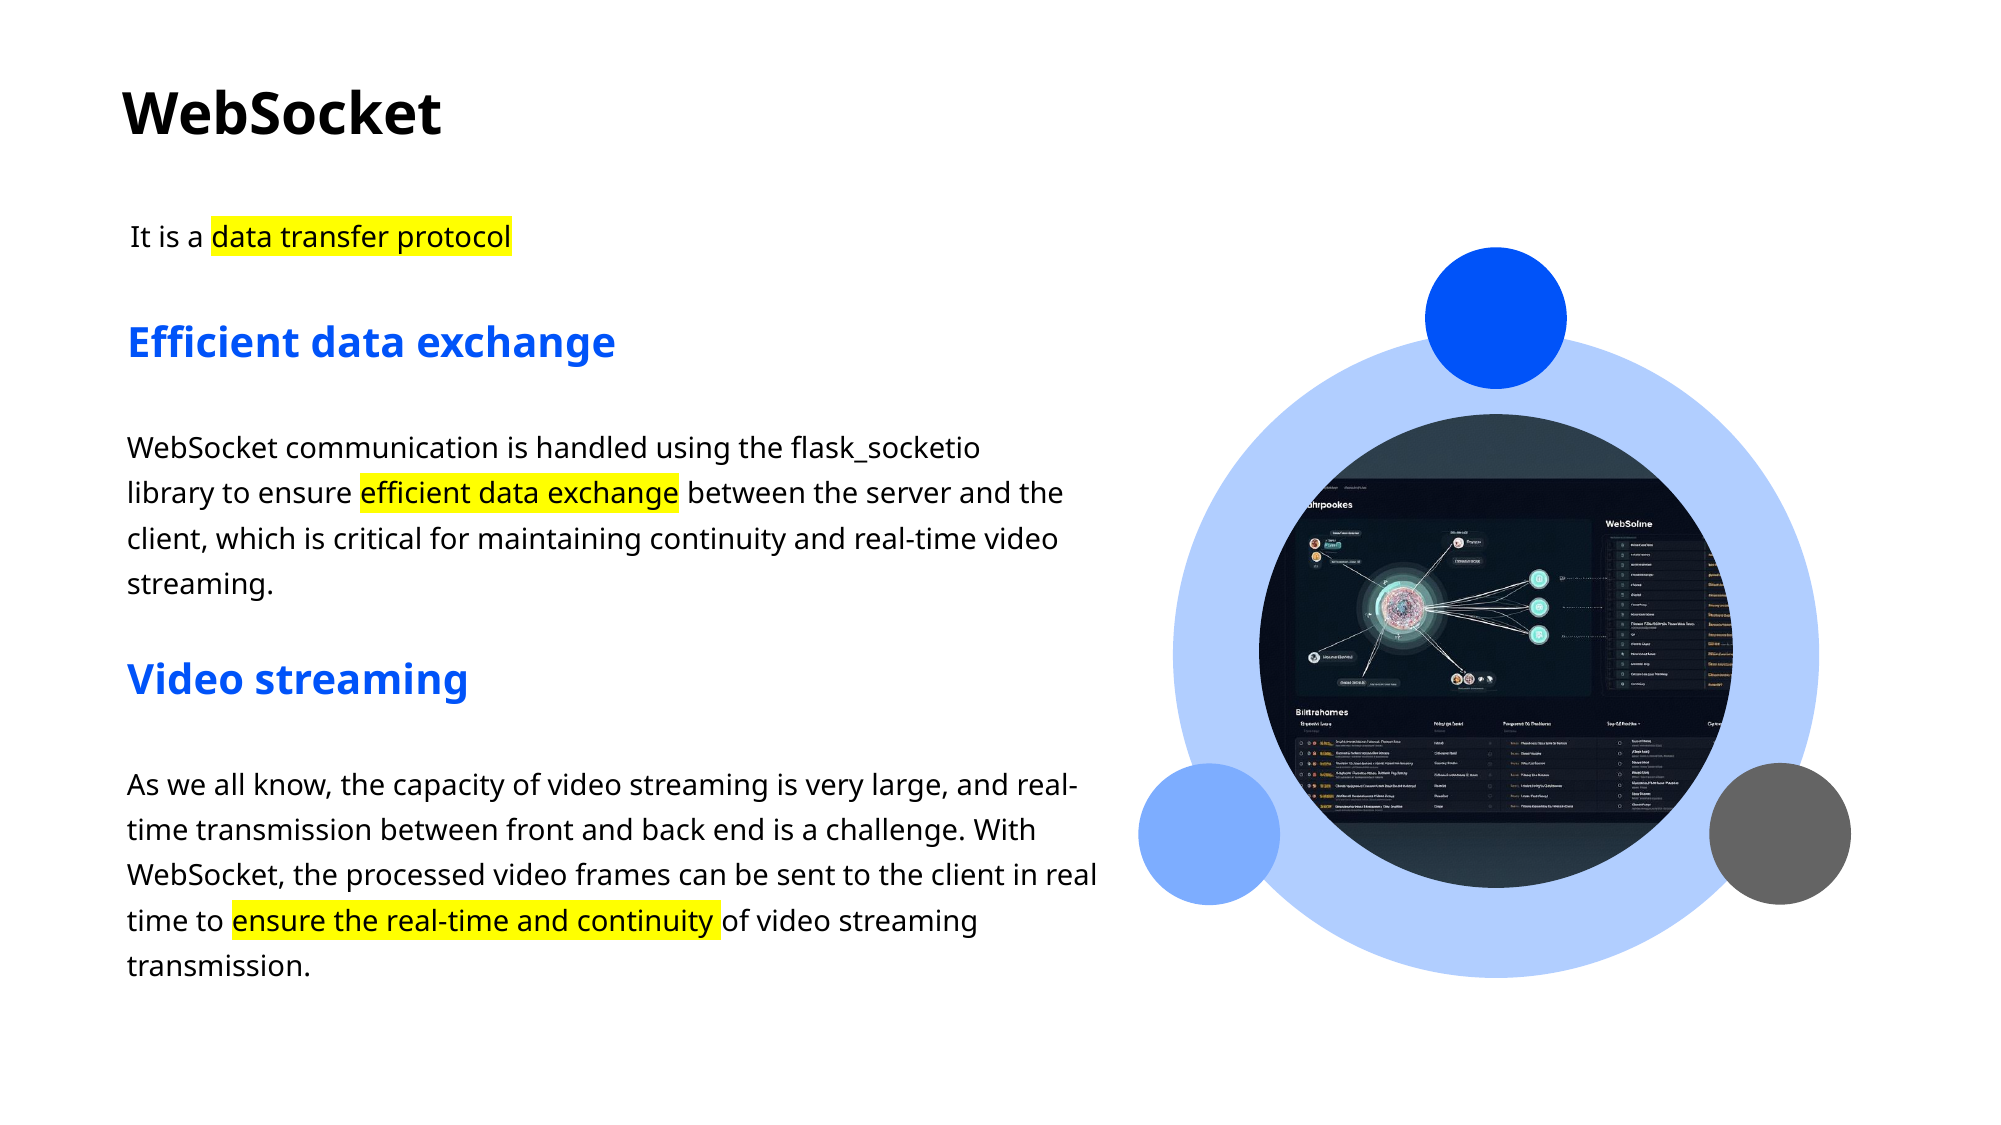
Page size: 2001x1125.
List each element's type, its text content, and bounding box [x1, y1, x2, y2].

text_box [1272, 888, 1720, 978]
text_box [1733, 435, 1820, 778]
text_box [1424, 246, 1568, 391]
text_box [1172, 435, 1259, 781]
text_box [1280, 339, 1712, 414]
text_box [108, 306, 1139, 978]
picture [1259, 414, 1733, 888]
text_box It is a data transfer protocol [108, 200, 656, 261]
text_box WebSocket [108, 68, 1862, 154]
text_box [1139, 762, 1259, 907]
text_box [1732, 761, 1853, 906]
